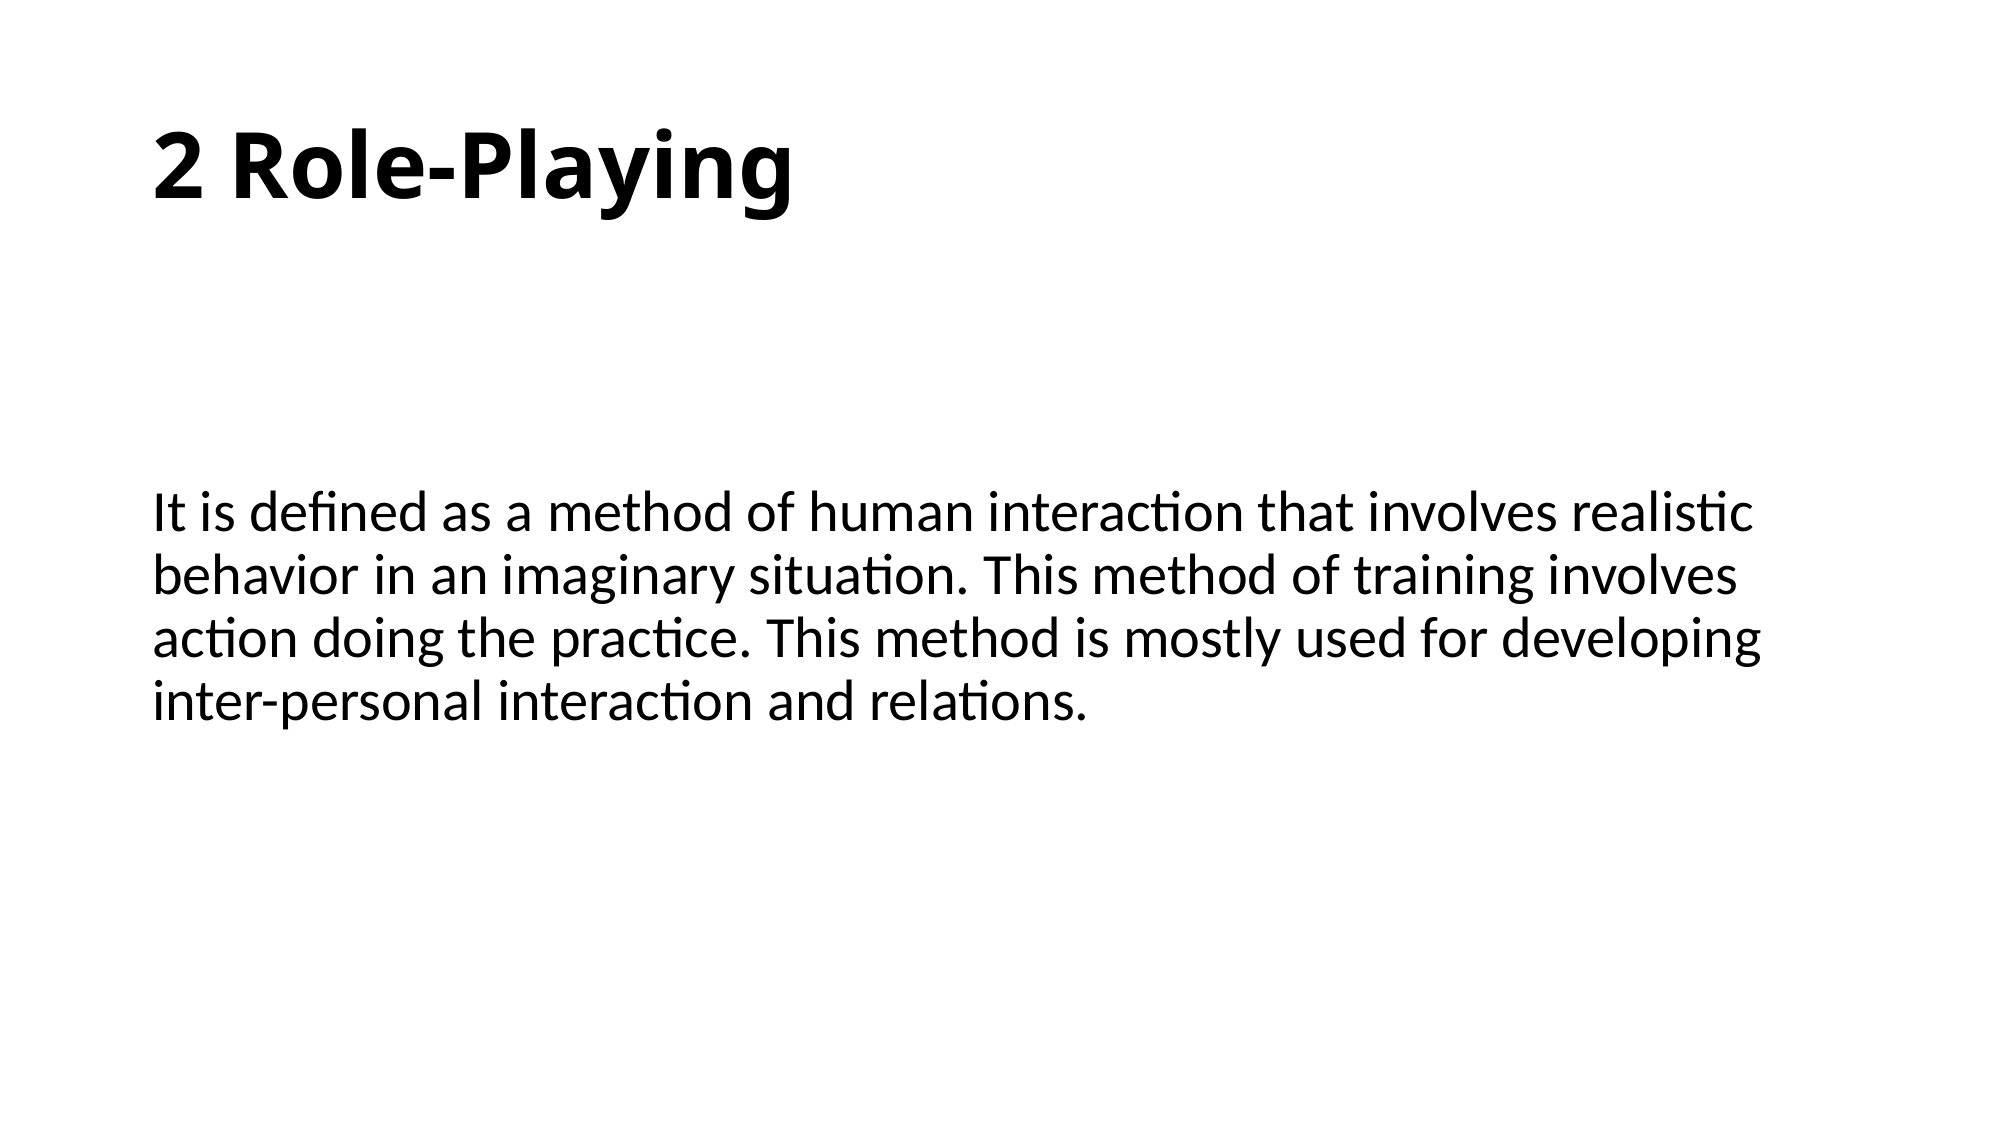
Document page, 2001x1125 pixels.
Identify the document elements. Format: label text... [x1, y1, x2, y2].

list It is defined as a method of human interaction that involves realistic behavior in an imaginary situation. This method of training involves action doing the practice. This method is mostly used for developing inter-personal interaction and relations. [137, 299, 1863, 1014]
title 2 Role-Playing [137, 59, 1863, 278]
